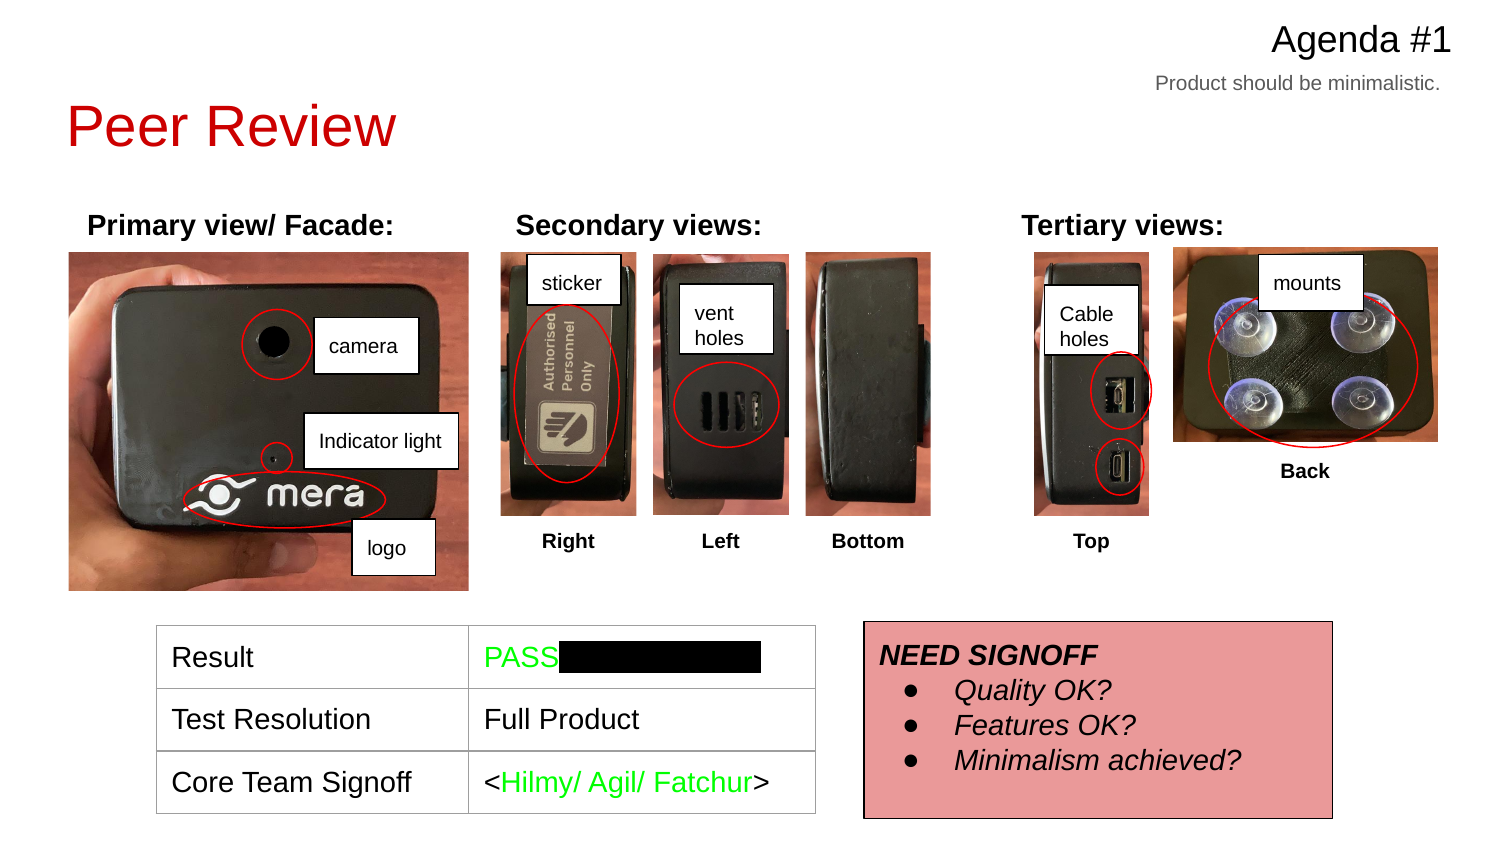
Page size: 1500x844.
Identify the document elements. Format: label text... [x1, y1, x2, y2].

table_cell Full Product [469, 689, 815, 750]
text_box Primary view/ Facade: [71, 191, 436, 251]
table_header PASS/ ALLOW / FAIL [469, 626, 815, 688]
text_box Top [1039, 523, 1145, 569]
picture [1172, 247, 1439, 442]
table_cell Test Resolution [157, 689, 468, 750]
text_box Agenda #1 [1256, 0, 1500, 78]
title Peer Review [51, 72, 1449, 167]
picture [500, 252, 637, 516]
picture [68, 252, 469, 592]
text_box Product should be minimalistic. [1016, 54, 1462, 111]
text_box Back [1252, 450, 1358, 499]
table_cell Core Team Signoff [157, 752, 468, 813]
picture [652, 253, 790, 515]
text_box Bottom [815, 524, 921, 569]
text_box Tertiary views: [1006, 191, 1370, 277]
text_box Left [668, 523, 774, 569]
picture [805, 252, 931, 516]
text_box Secondary views: [500, 191, 865, 277]
table_cell <Hilmy/ Agil/ Fatchur> [469, 752, 815, 813]
table_header Result [157, 626, 468, 688]
text_box NEED SIGNOFF Quality OK? Features OK? Minimalism achieved? [864, 621, 1333, 819]
text_box Right [515, 524, 621, 569]
picture [1033, 252, 1150, 516]
